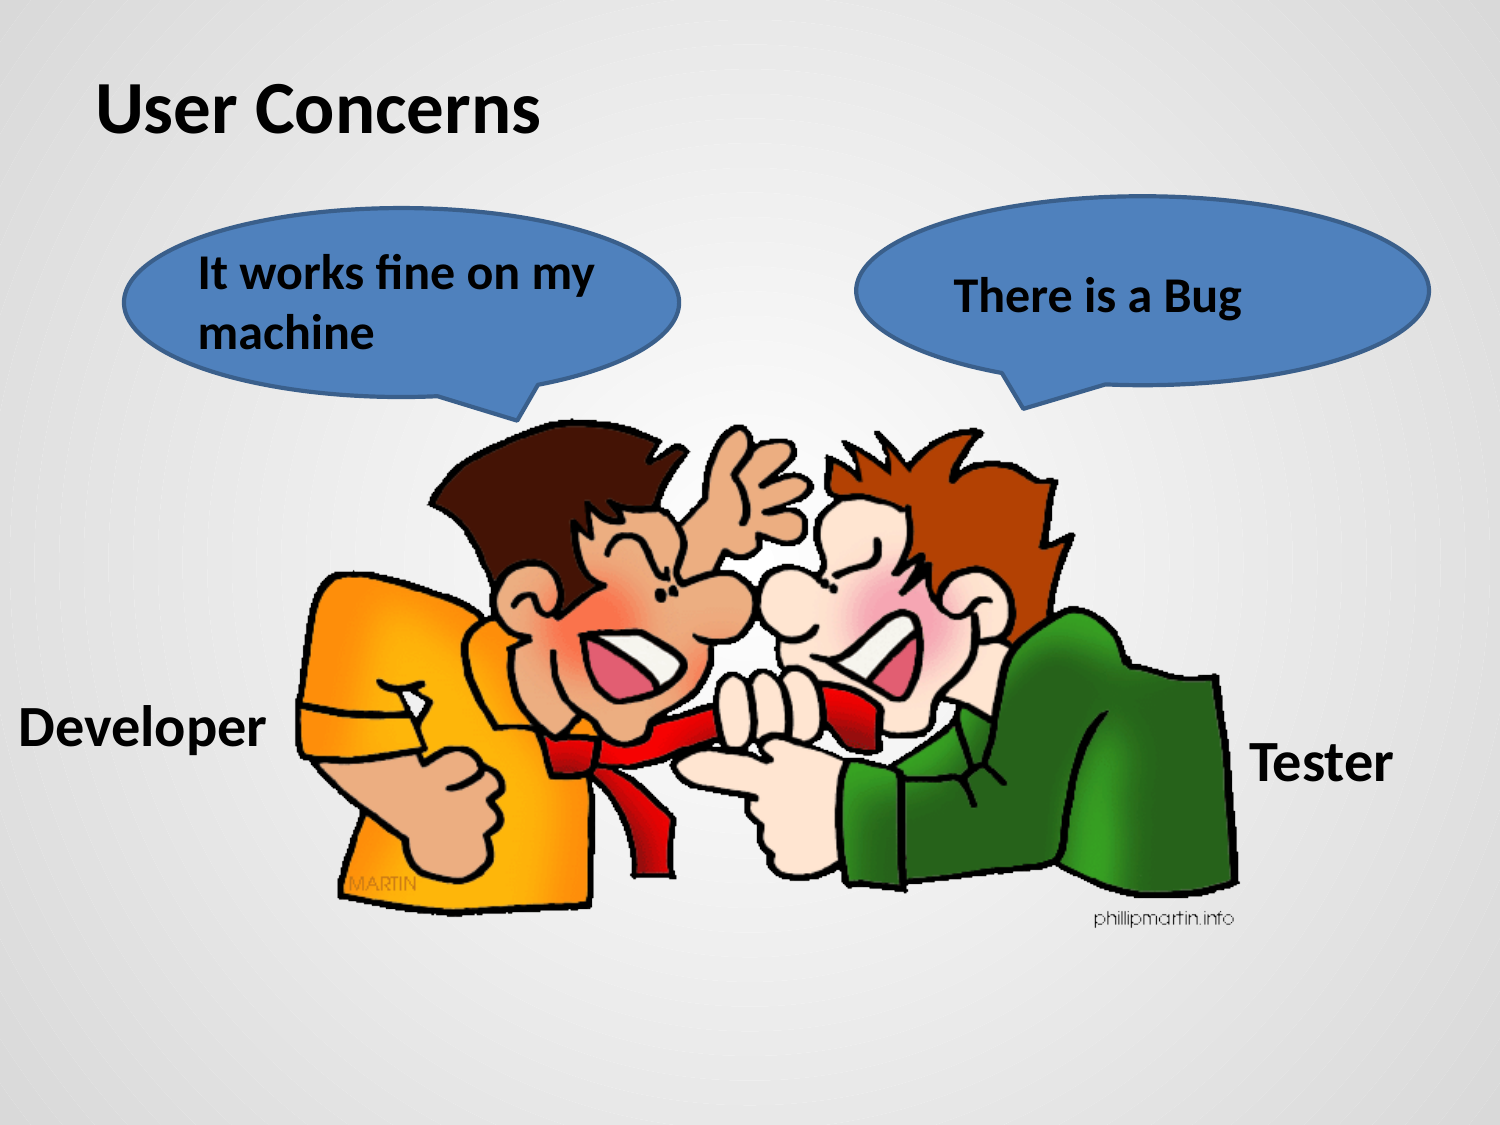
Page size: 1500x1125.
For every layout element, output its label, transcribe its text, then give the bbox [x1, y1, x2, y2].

text_box Developer [3, 680, 248, 766]
text_box Tester [1272, 716, 1500, 801]
text_box [192, 367, 611, 384]
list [253, 373, 1267, 945]
text_box It works fine on my machine [183, 231, 644, 367]
title User Concerns [75, 45, 1425, 162]
text_box [644, 254, 682, 351]
text_box There is a Bug [938, 255, 1400, 330]
text_box [854, 194, 1432, 378]
text_box [121, 241, 183, 364]
text_box [212, 205, 591, 231]
